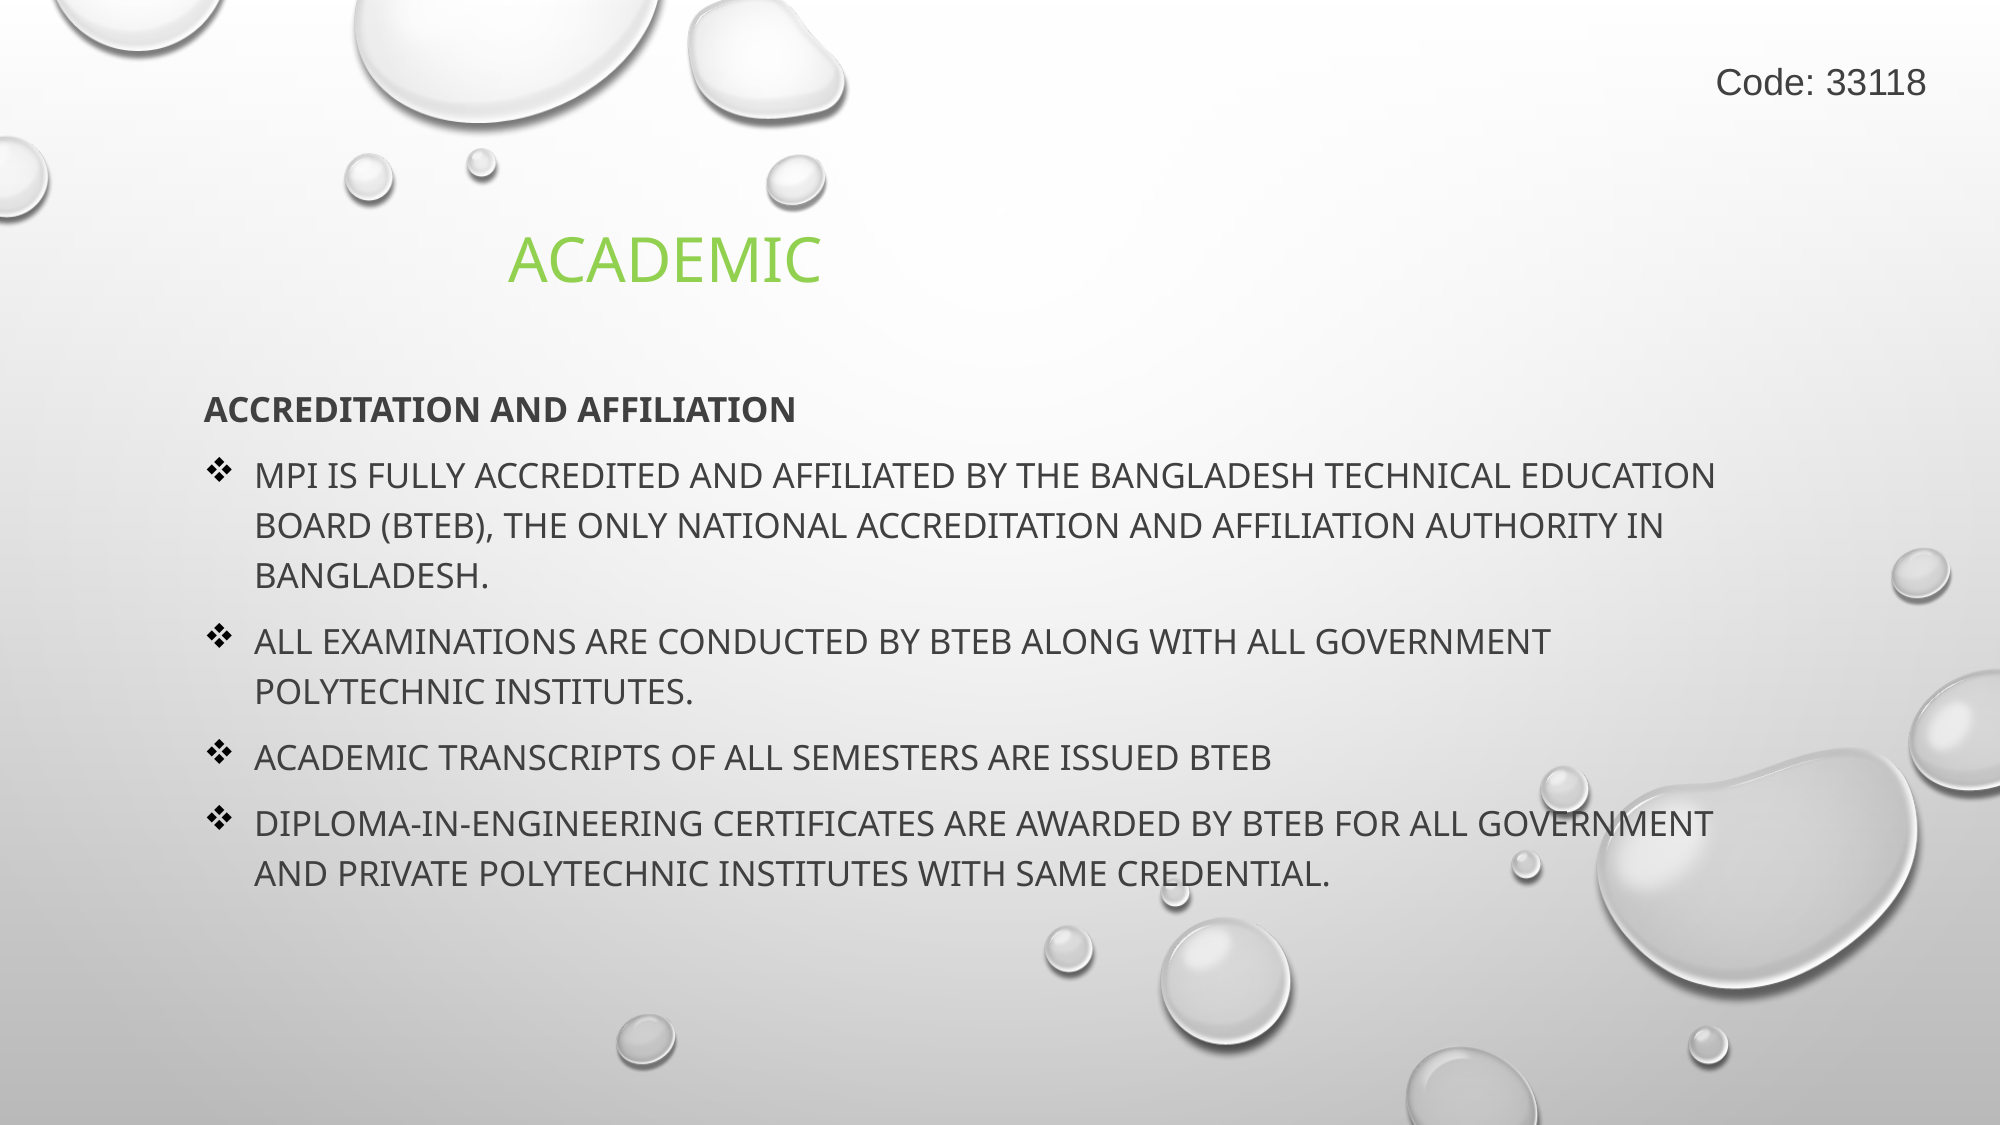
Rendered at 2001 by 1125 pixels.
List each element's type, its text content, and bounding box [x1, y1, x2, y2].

text_box ACADEMIC [485, 204, 846, 304]
text_box Code: 33118 [1700, 50, 1952, 111]
subtitle Accreditation and Affiliation MPI is fully accredited and affiliated by the Bangladesh Technical Education Board (BTEB), the only national accreditation and affiliation authority in Bangladesh. All examinations are conducted by BTEB along with all government Polytechnic Institutes. Academic transcripts of all semesters are issued BTEB Diploma-in-Engineering Certificates are awarded by BTEB for all government and private polytechnic institutes with same credential. [188, 371, 1802, 902]
picture [0, 0, 2000, 1125]
